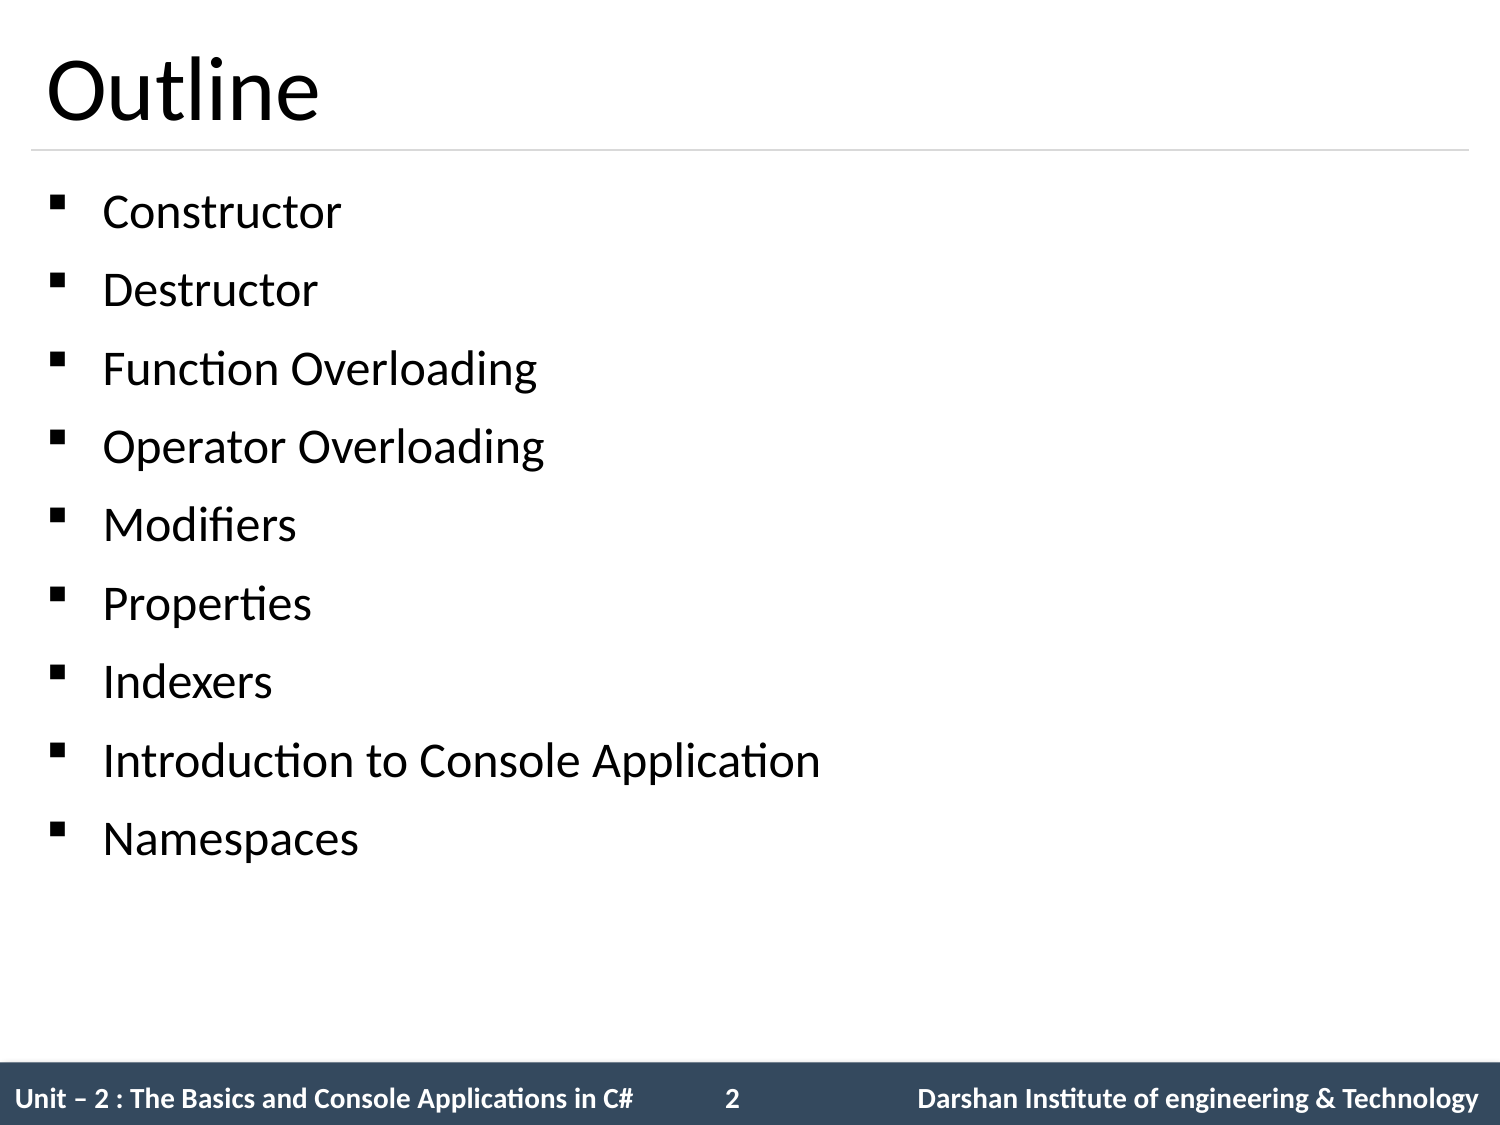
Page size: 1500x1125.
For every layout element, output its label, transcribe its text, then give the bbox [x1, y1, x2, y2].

list Constructor Destructor Function Overloading Operator Overloading Modifiers Properties Indexers Introduction to Console Application Namespaces [31, 162, 1469, 1038]
title Outline [31, 17, 738, 150]
